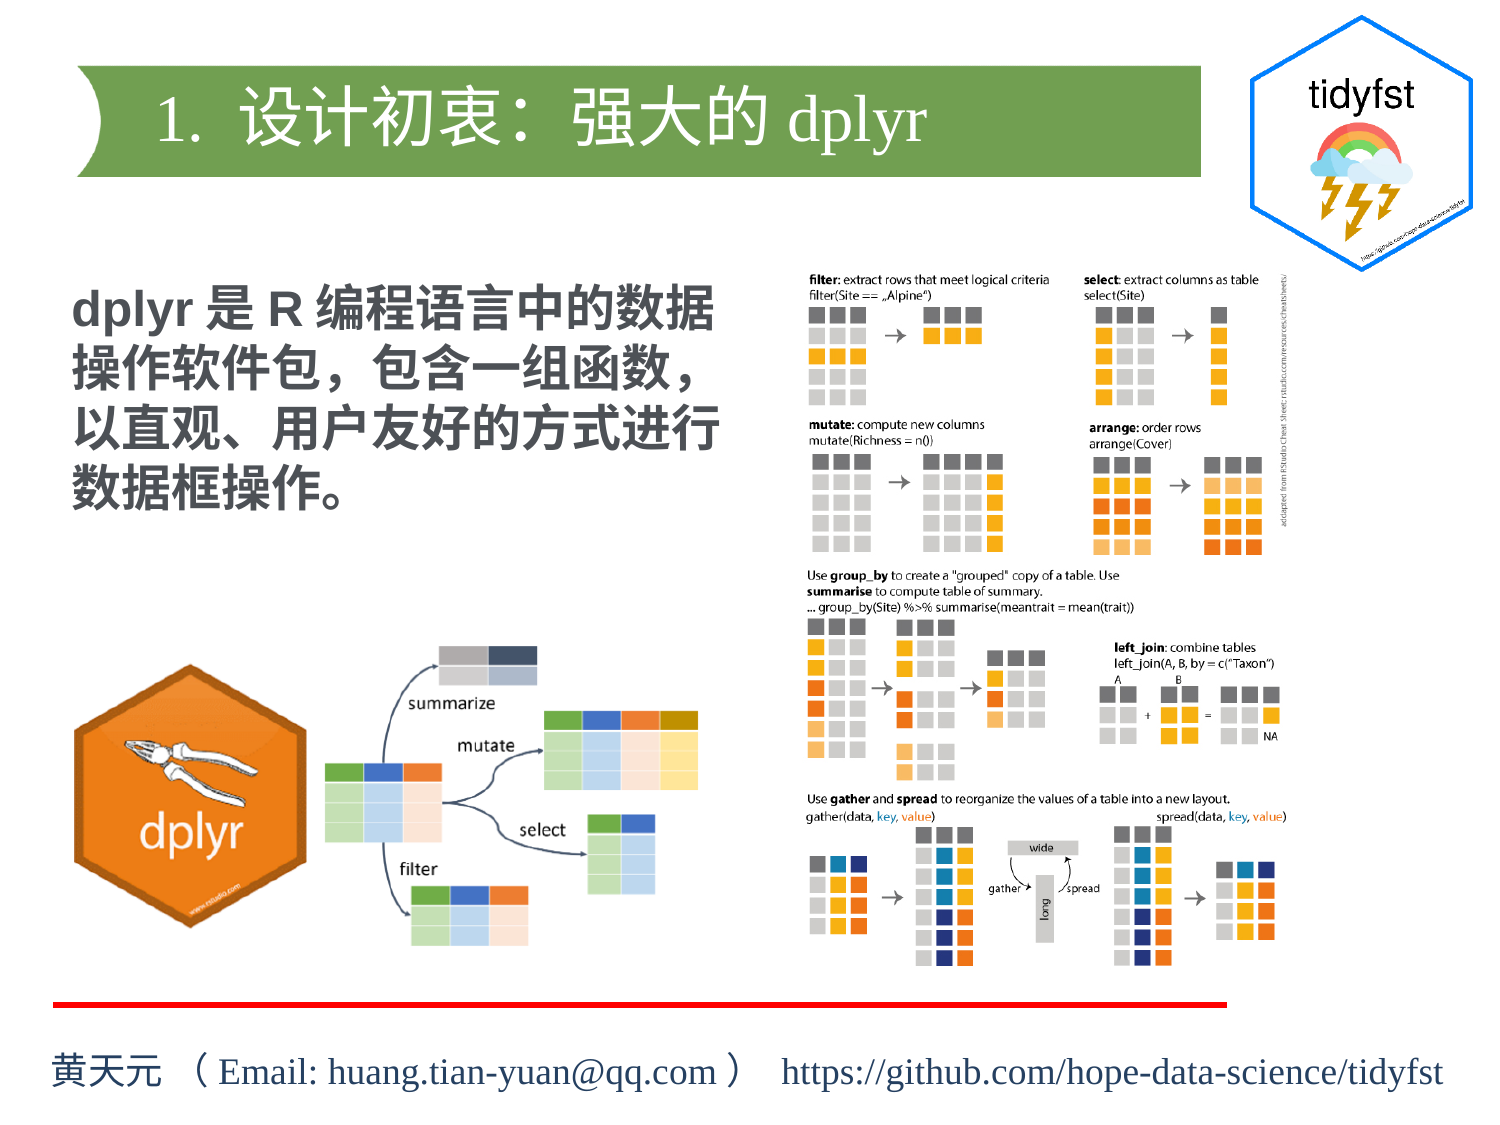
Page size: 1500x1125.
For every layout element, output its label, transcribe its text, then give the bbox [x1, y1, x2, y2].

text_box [70, 64, 1201, 177]
picture [795, 14, 1473, 972]
text_box dplyr是R编程语言中的数据操作软件包，包含一组函数，以直观、用户友好的方式进行数据框操作。 [56, 269, 750, 524]
picture [70, 625, 712, 972]
text_box 黄天元 （Email: huang.tian-yuan@qq.com） https://github.com/hope-data-science/tidyfst [35, 1039, 1500, 1100]
